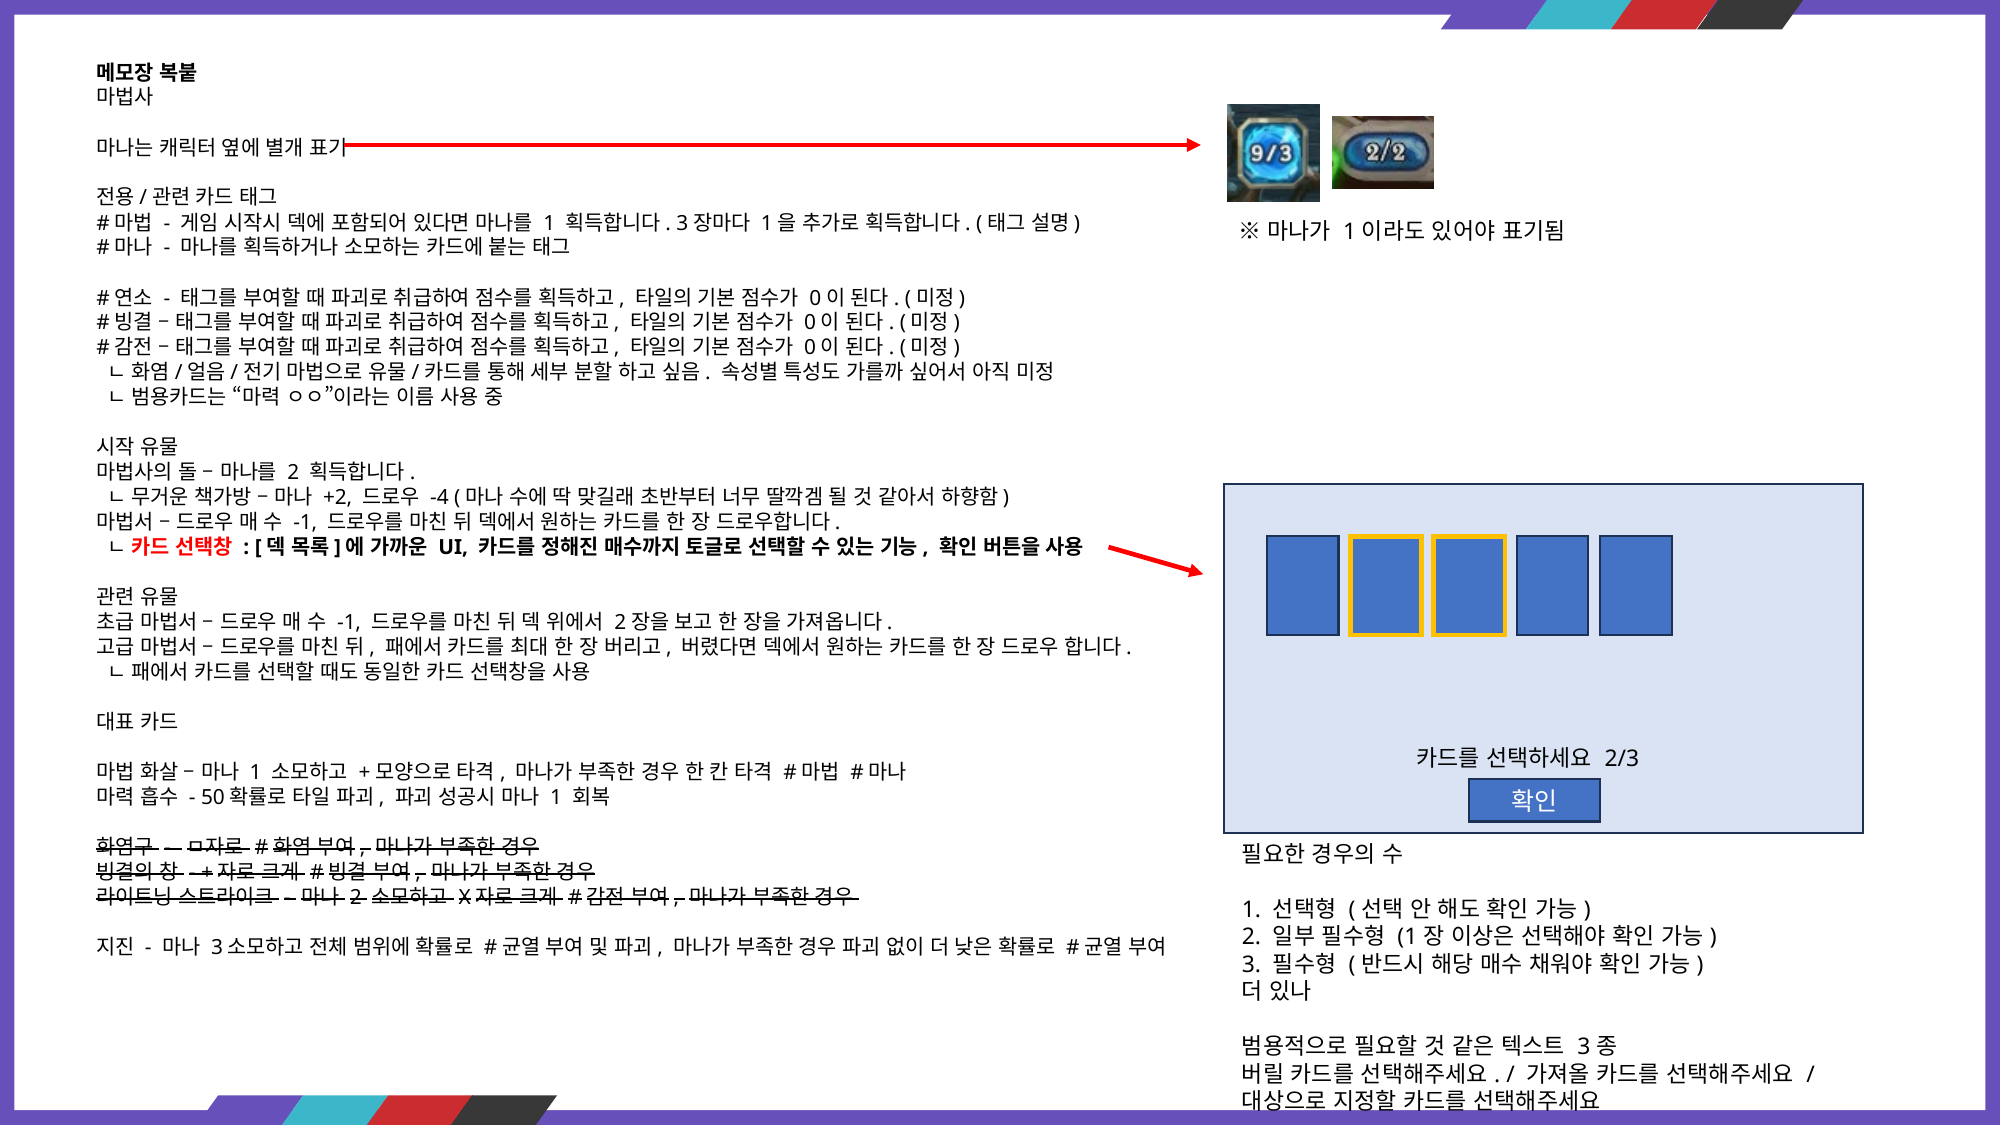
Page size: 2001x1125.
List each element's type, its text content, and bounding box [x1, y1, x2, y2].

text_box [1223, 483, 1864, 834]
text_box [1516, 535, 1589, 636]
text_box 카드를 선택하세요 2/3 [1401, 735, 1750, 778]
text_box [1108, 547, 1204, 575]
picture [1227, 104, 1320, 202]
text_box [1349, 535, 1423, 636]
text_box [1266, 535, 1340, 636]
text_box ※마나가 1이라도 있어야 표기됨 [1224, 209, 1964, 280]
text_box [1433, 535, 1506, 636]
text_box 확인 [1468, 778, 1601, 823]
text_box 메모장 복붙 마법사 마나는 캐릭터 옆에 별개 표기 전용/관련 카드 태그 #마법 - 게임 시작시 덱에 포함되어 있다면 마나를 1 획득합니다. 3장마다 1을 추가로 획득합니다. (태그 설명) #마나 - 마나를 획득하거나 소모하는 카드에 붙는 태그 #연소 - 태그를 부여할 때 파괴로 취급하여 점수를 획득하고, 타일의 기본 점수가 0이 된다. (미정) #빙결 – 태그를 부여할 때 파괴로 취급하여 점수를 획득하고, 타일의 기본 점수가 0이 된다. (미정) #감전 – 태그를 부여할 때 파괴로 취급하여 점수를 획득하고, 타일의 기본 점수가 0이 된다. (미정) ㄴ 화염/얼음/전기 마법으로 유물/카드를 통해 세부 분할 하고 싶음. 속성별 특성도 가를까 싶어서 아직 미정 ㄴ 범용카드는 “마력 ㅇㅇ”이라는 이름 사용 중 시작 유물 마법사의 돌 – 마나를 2 획득합니다. ㄴ 무거운 책가방 – 마나 +2, 드로우 -4 (마나 수에 딱 맞길래 초반부터 너무 딸깍겜 될 것 같아서 하향함) 마법서 – 드로우 매 수 -1, 드로우를 마친 뒤 덱에서 원하는 카드를 한 장 드로우합니다. ㄴ 카드 선택창 : [덱 목록]에 가까운 UI, 카드를 정해진 매수까지 토글로 선택할 수 있는 기능, 확인 버튼을 사용 관련 유물 초급 마법서 – 드로우 매 수 -1, 드로우를 마친 뒤 덱 위에서 2장을 보고 한 장을 가져옵니다. 고급 마법서 – 드로우를 마친 뒤, 패에서 카드를 최대 한 장 버리고, 버렸다면 덱에서 원하는 카드를 한 장 드로우 합니다. ㄴ 패에서 카드를 선택할 때도 동일한 카드 선택창을 사용 대표 카드 마법 화살 – 마나 1 소모하고 +모양으로 타격, 마나가 부족한 경우 한 칸 타격 #마법 #마나 마력 흡수 - 50확률로 타일 파괴, 파괴 성공시 마나 1 회복 화염구 - ㅁ자로 #화염 부여, 마나가 부족한 경우 빙결의 창 - +자로 크게 #빙결 부여, 마나가 부족한 경우 라이트닝 스트라이크 - 마나 2 소모하고 X자로 크게 #감전 부여, 마나가 부족한 경우 지진 - 마나 3소모하고 전체 범위에 확률로 #균열 부여 및 파괴, 마나가 부족한 경우 파괴 없이 더 낮은 확률로 #균열 부여 [81, 51, 1182, 1016]
picture [1332, 116, 1434, 189]
text_box [1599, 535, 1673, 636]
text_box 필요한 경우의 수 1. 선택형 (선택 안 해도 확인 가능) 2. 일부 필수형 (1장 이상은 선택해야 확인 가능) 3. 필수형 (반드시 해당 매수 채워야 확인 가능) 더 있나 범용적으로 필요할 것 같은 텍스트 3종 버릴 카드를 선택해주세요. / 가져올 카드를 선택해주세요 / 대상으로 지정할 카드를 선택해주세요 [1227, 832, 1967, 1125]
